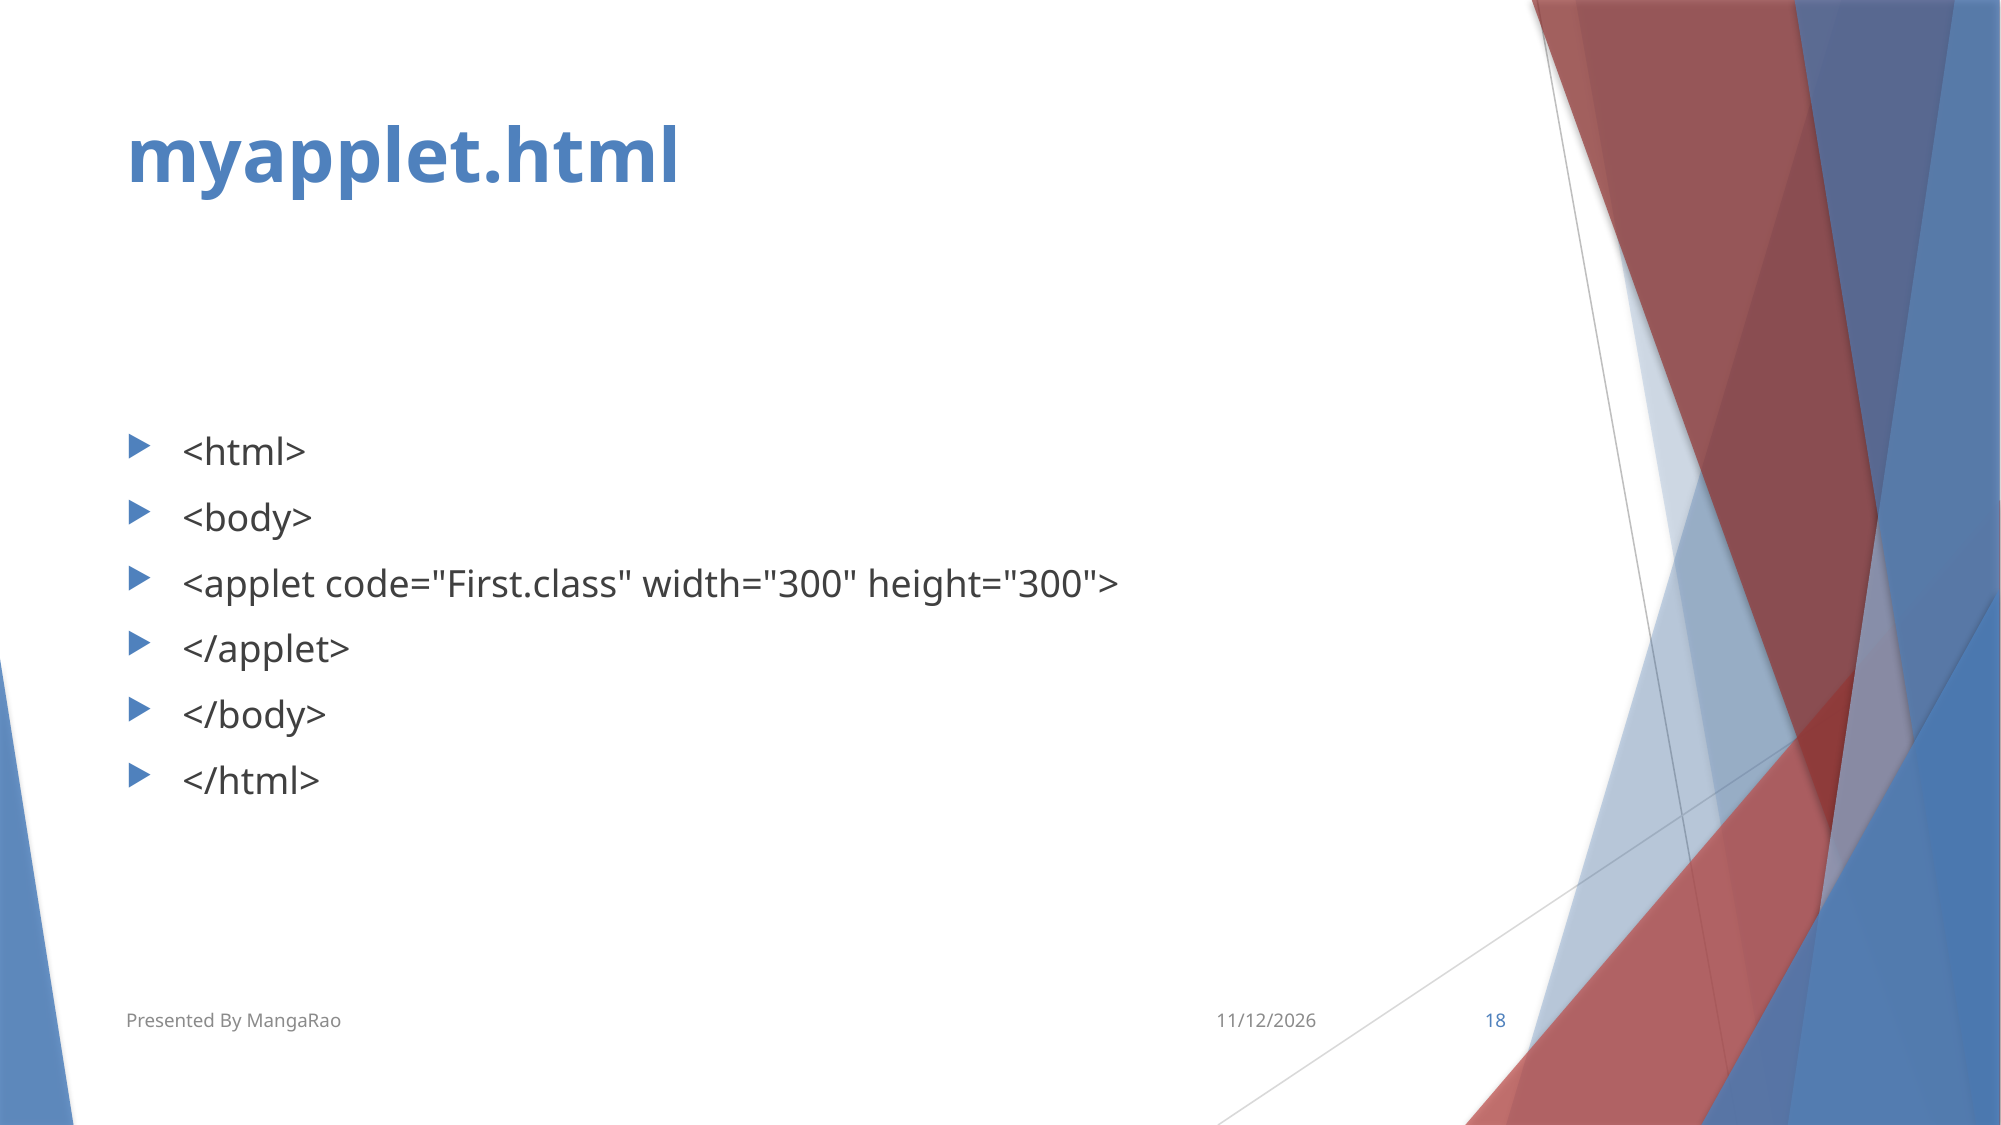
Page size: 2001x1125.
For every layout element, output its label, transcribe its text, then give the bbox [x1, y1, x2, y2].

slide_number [1181, 991, 1332, 1051]
list <html> <body> <applet code="First.class" width="300" height="300"> </applet> </body> </html> [111, 354, 1522, 992]
footer Presented By MangaRao [111, 991, 1145, 1051]
slide_number 18 [1409, 991, 1522, 1051]
title myapplet.html [111, 99, 1522, 317]
